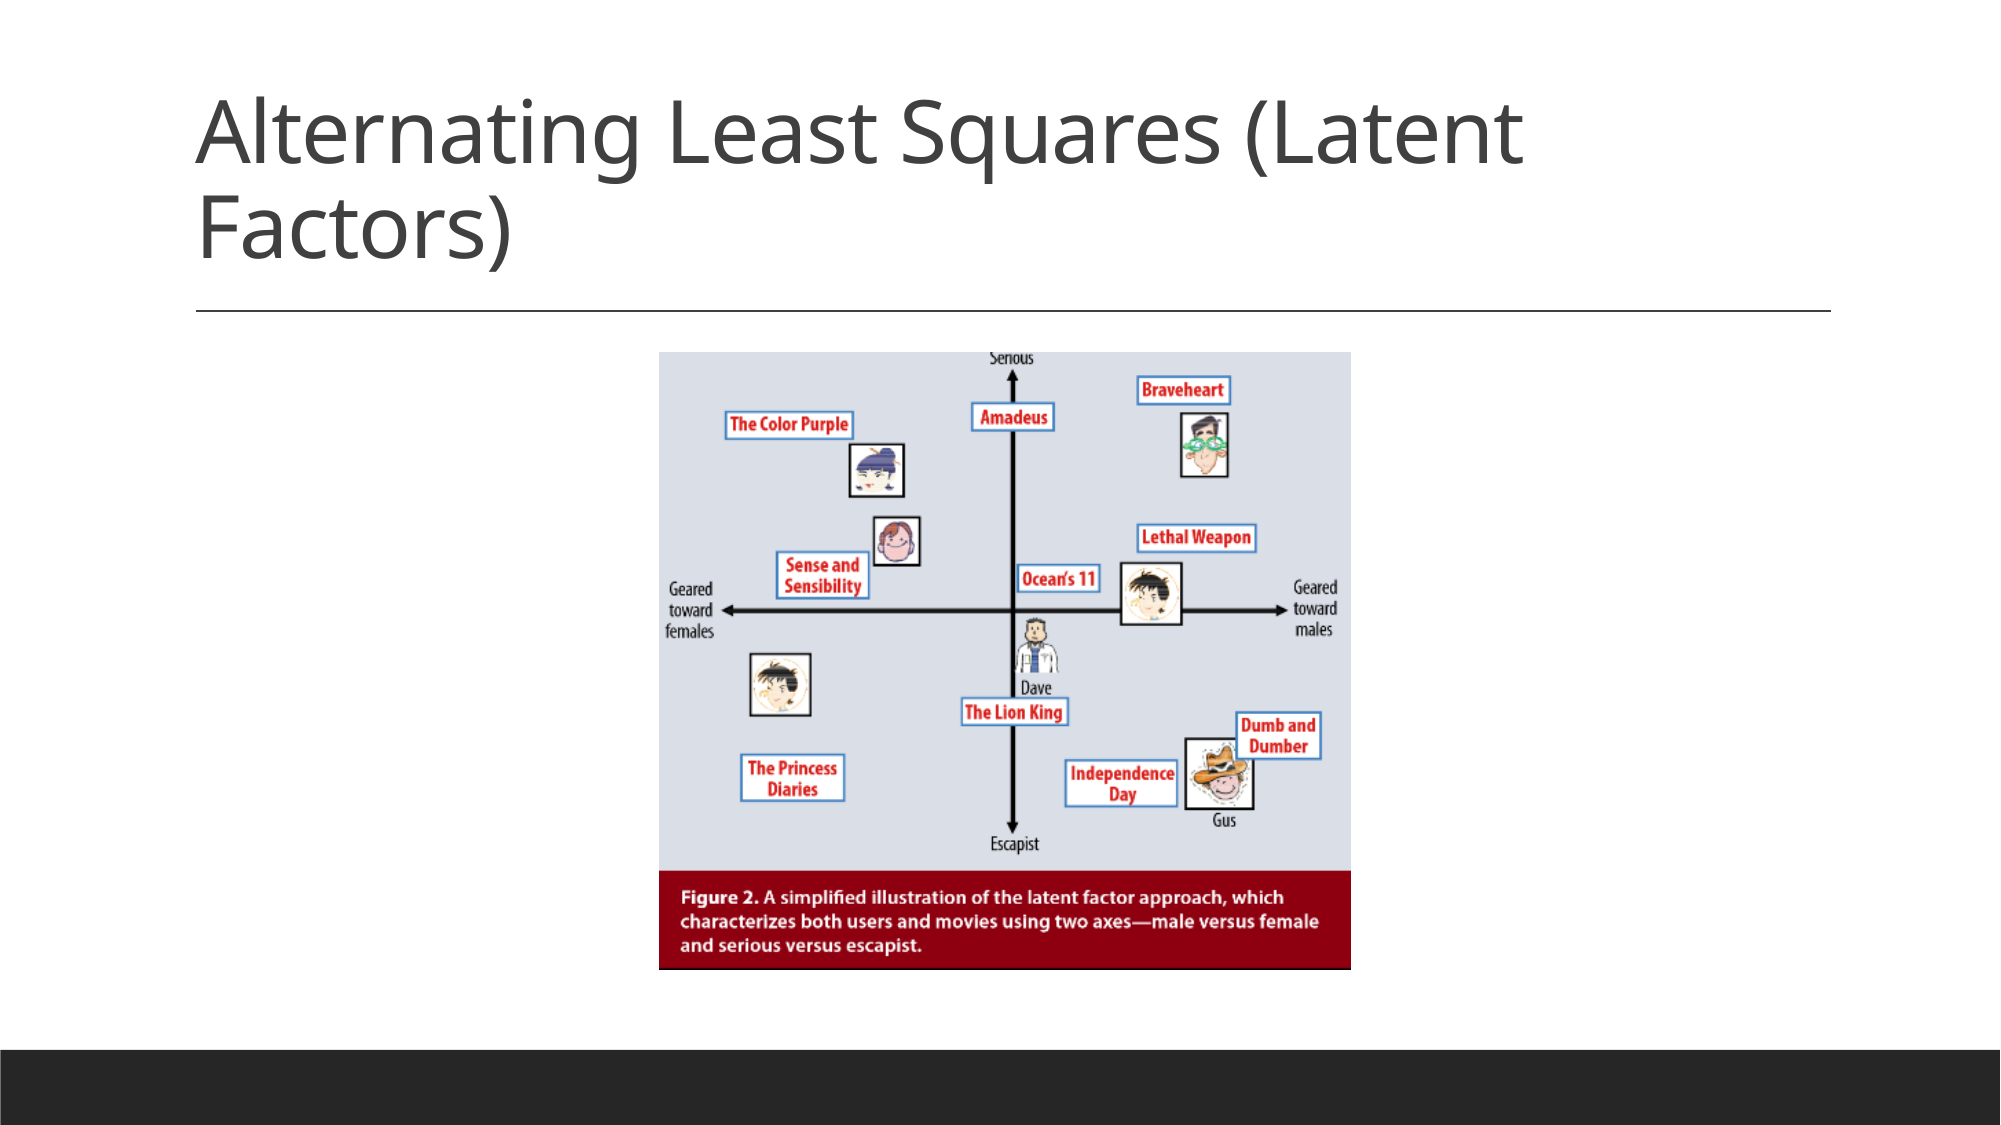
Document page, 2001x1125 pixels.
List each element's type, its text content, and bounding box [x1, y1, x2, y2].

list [658, 352, 1352, 971]
title Alternating Least Squares (Latent Factors) [180, 47, 1830, 285]
